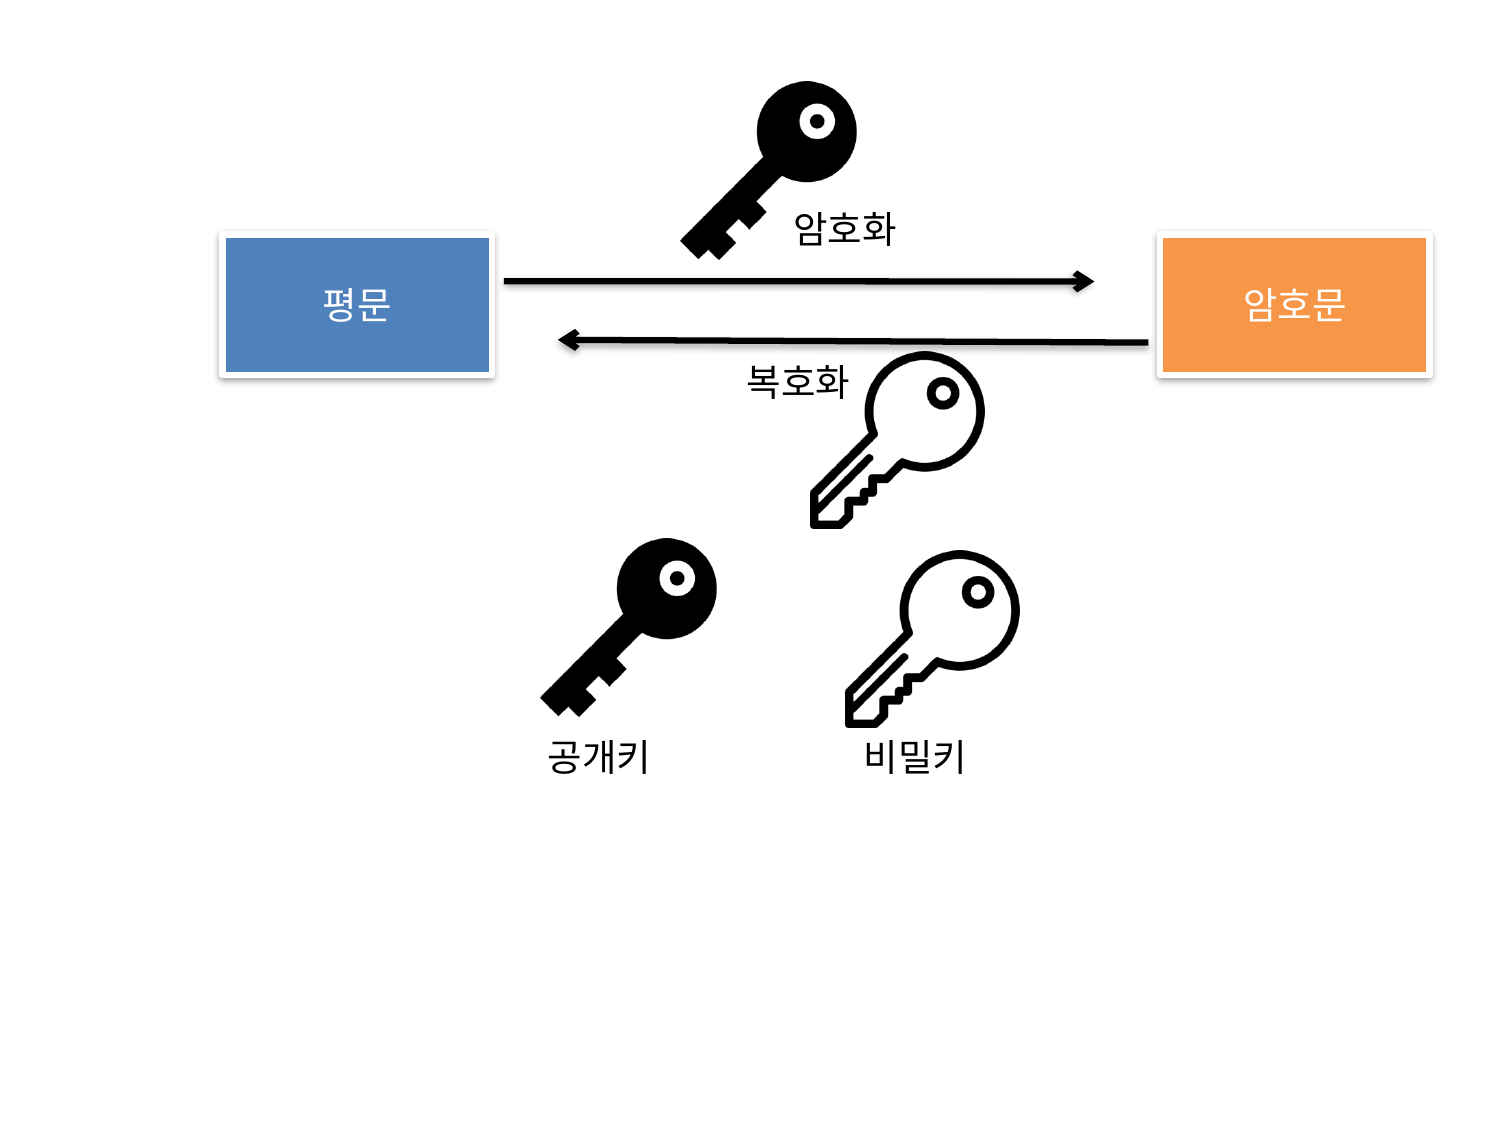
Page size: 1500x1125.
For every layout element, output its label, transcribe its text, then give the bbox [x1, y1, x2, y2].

text_box 복호화 [731, 353, 804, 412]
picture [538, 538, 717, 717]
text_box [557, 339, 1149, 343]
picture [808, 351, 986, 529]
text_box 비밀키 [849, 736, 983, 787]
picture [843, 550, 1022, 729]
picture [679, 81, 857, 260]
text_box 공개키 [532, 726, 666, 787]
text_box 암호화 [862, 199, 912, 259]
text_box 평문 [219, 231, 495, 378]
text_box 암호문 [1157, 231, 1433, 378]
